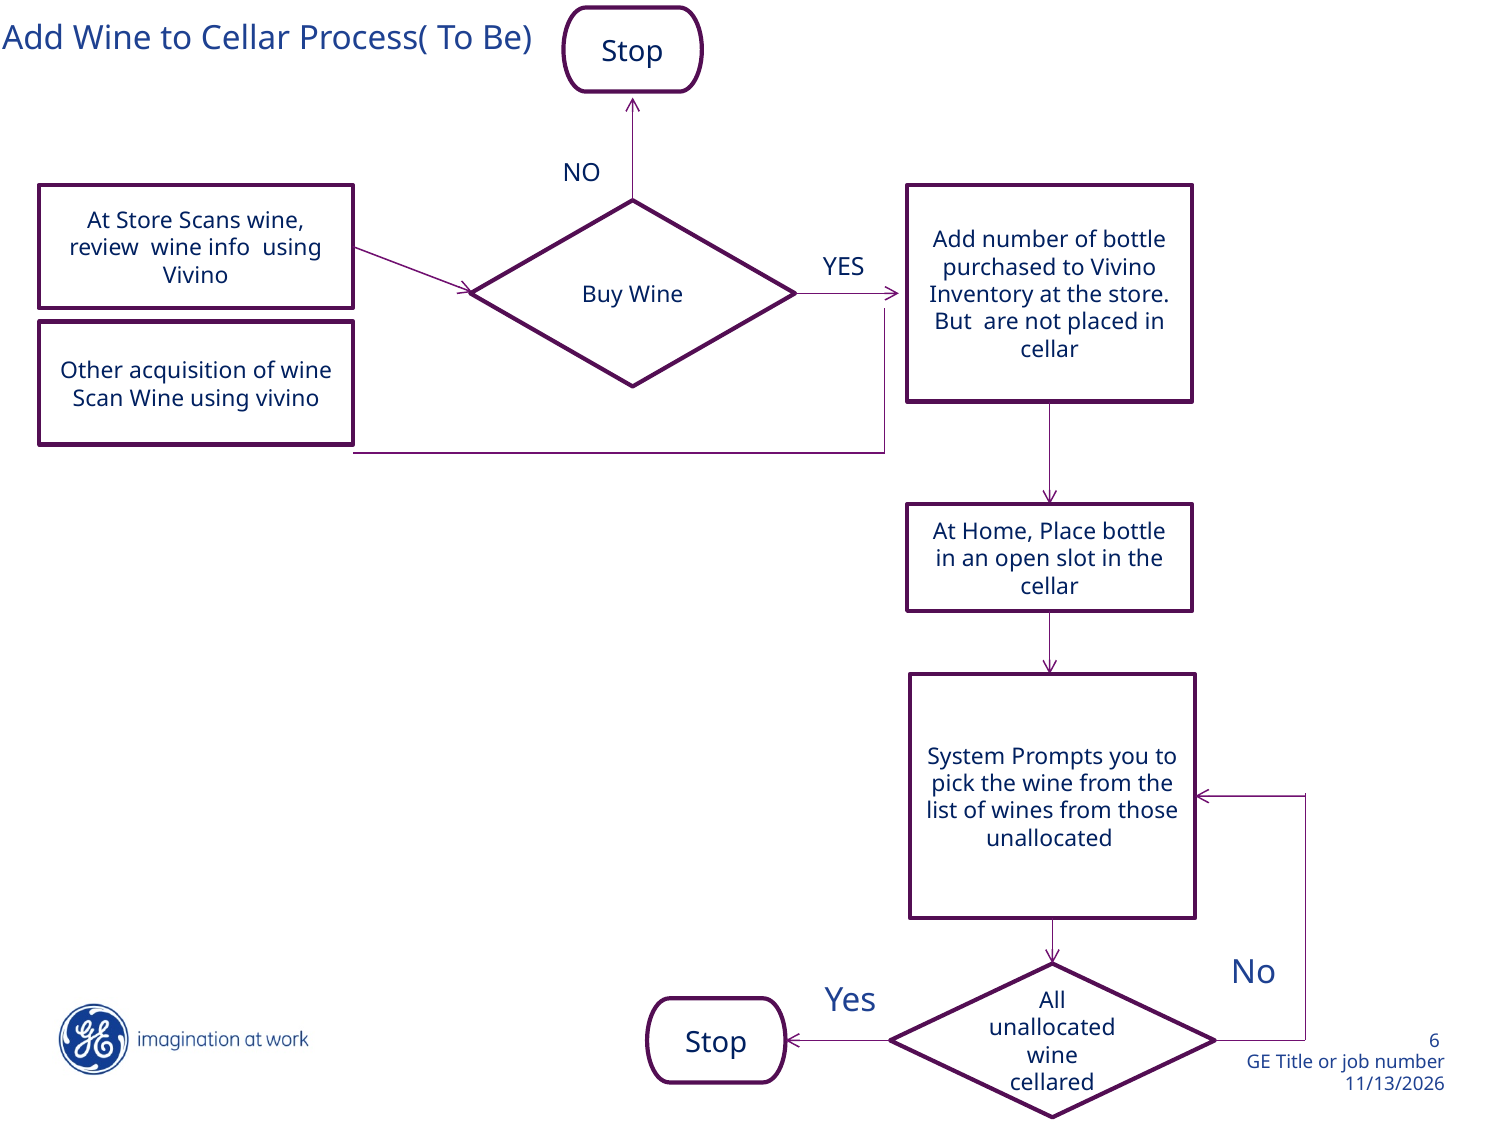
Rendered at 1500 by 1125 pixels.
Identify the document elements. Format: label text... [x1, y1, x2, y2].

text_box Buy Wine [474, 200, 797, 389]
picture [52, 997, 315, 1081]
text_box All unallocated wine cellared [888, 963, 1217, 1120]
text_box At Home, Place bottle in an open slot in the cellar [905, 502, 1194, 613]
text_box Add Wine to Cellar Process( To Be) [0, 8, 548, 64]
text_box YES [808, 242, 880, 288]
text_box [352, 246, 473, 293]
text_box Add number of bottle purchased to Vivino Inventory at the store. But are not placed in cellar [905, 183, 1194, 404]
text_box System Prompts you to pick the wine from the list of wines from those unallocated [908, 672, 1197, 920]
text_box Yes [809, 970, 892, 1026]
text_box Other acquisition of wine Scan Wine using vivino [37, 319, 355, 447]
text_box At Store Scans wine, review wine info using Vivino [37, 183, 355, 310]
text_box Stop [561, 5, 704, 94]
text_box Stop [644, 996, 788, 1085]
text_box No [1216, 942, 1291, 998]
text_box NO [547, 148, 616, 194]
